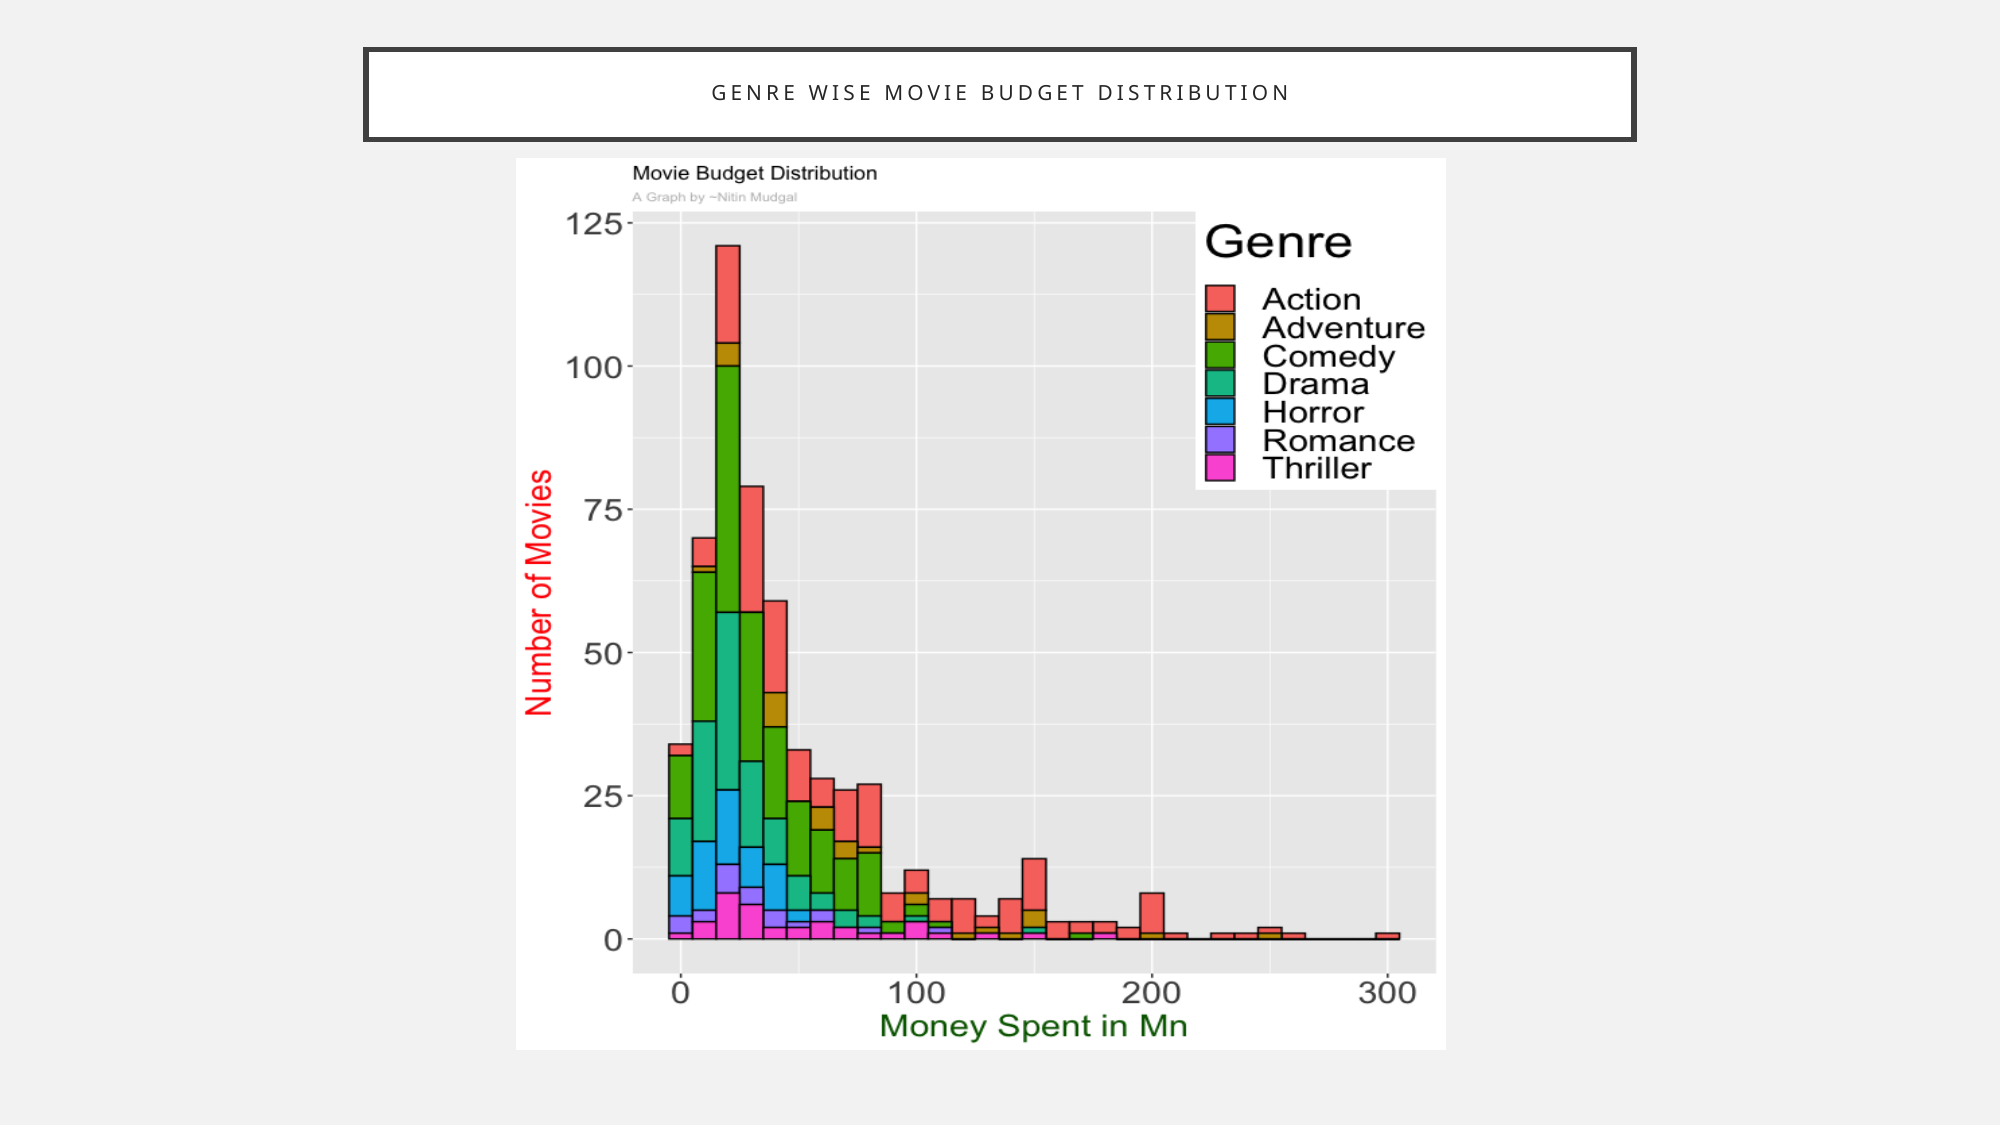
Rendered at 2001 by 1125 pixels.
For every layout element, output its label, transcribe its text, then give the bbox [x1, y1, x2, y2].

picture [516, 158, 1446, 1050]
title Genre wise movie budget distribution [363, 47, 1637, 142]
